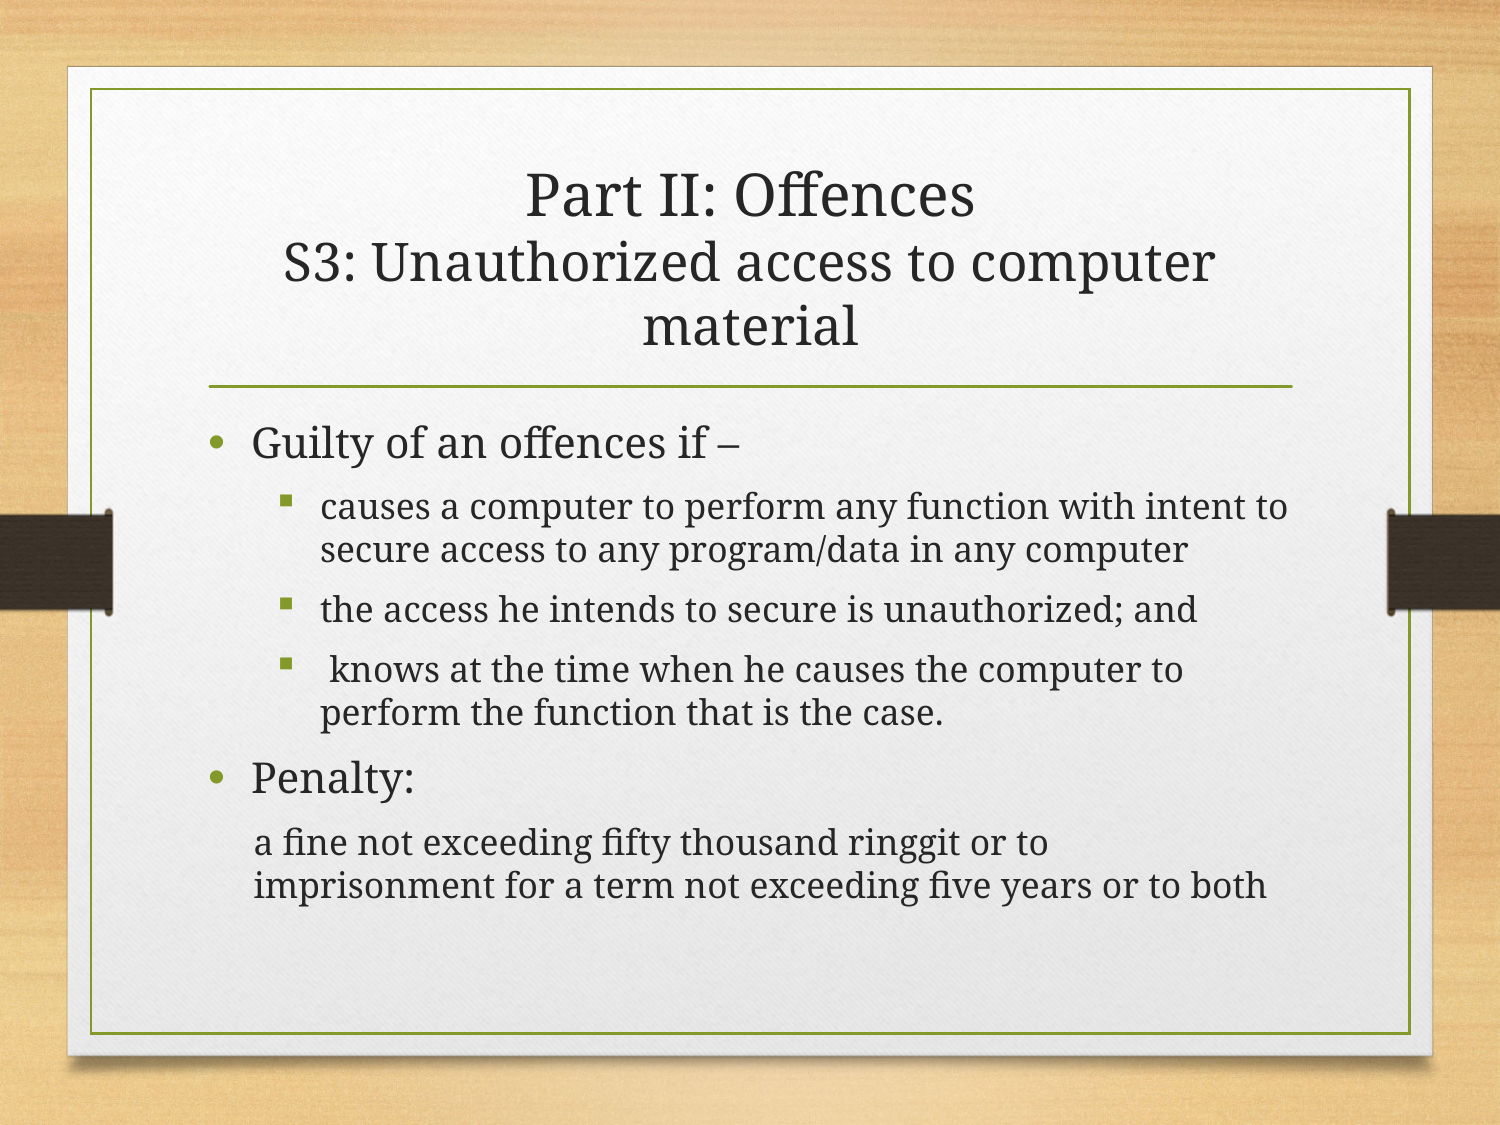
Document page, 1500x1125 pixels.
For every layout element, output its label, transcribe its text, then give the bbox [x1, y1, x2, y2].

list Guilty of an offences if – causes a computer to perform any function with intent to secure access to any program/data in any computer the access he intends to secure is unauthorized; and knows at the time when he causes the computer to perform the function that is the case. Penalty: a fine not exceeding fifty thousand ringgit or to imprisonment for a term not exceeding five years or to both [193, 408, 1309, 974]
title Part II: Offences S3: Unauthorized access to computer material [193, 150, 1309, 365]
picture [0, 0, 1500, 1125]
